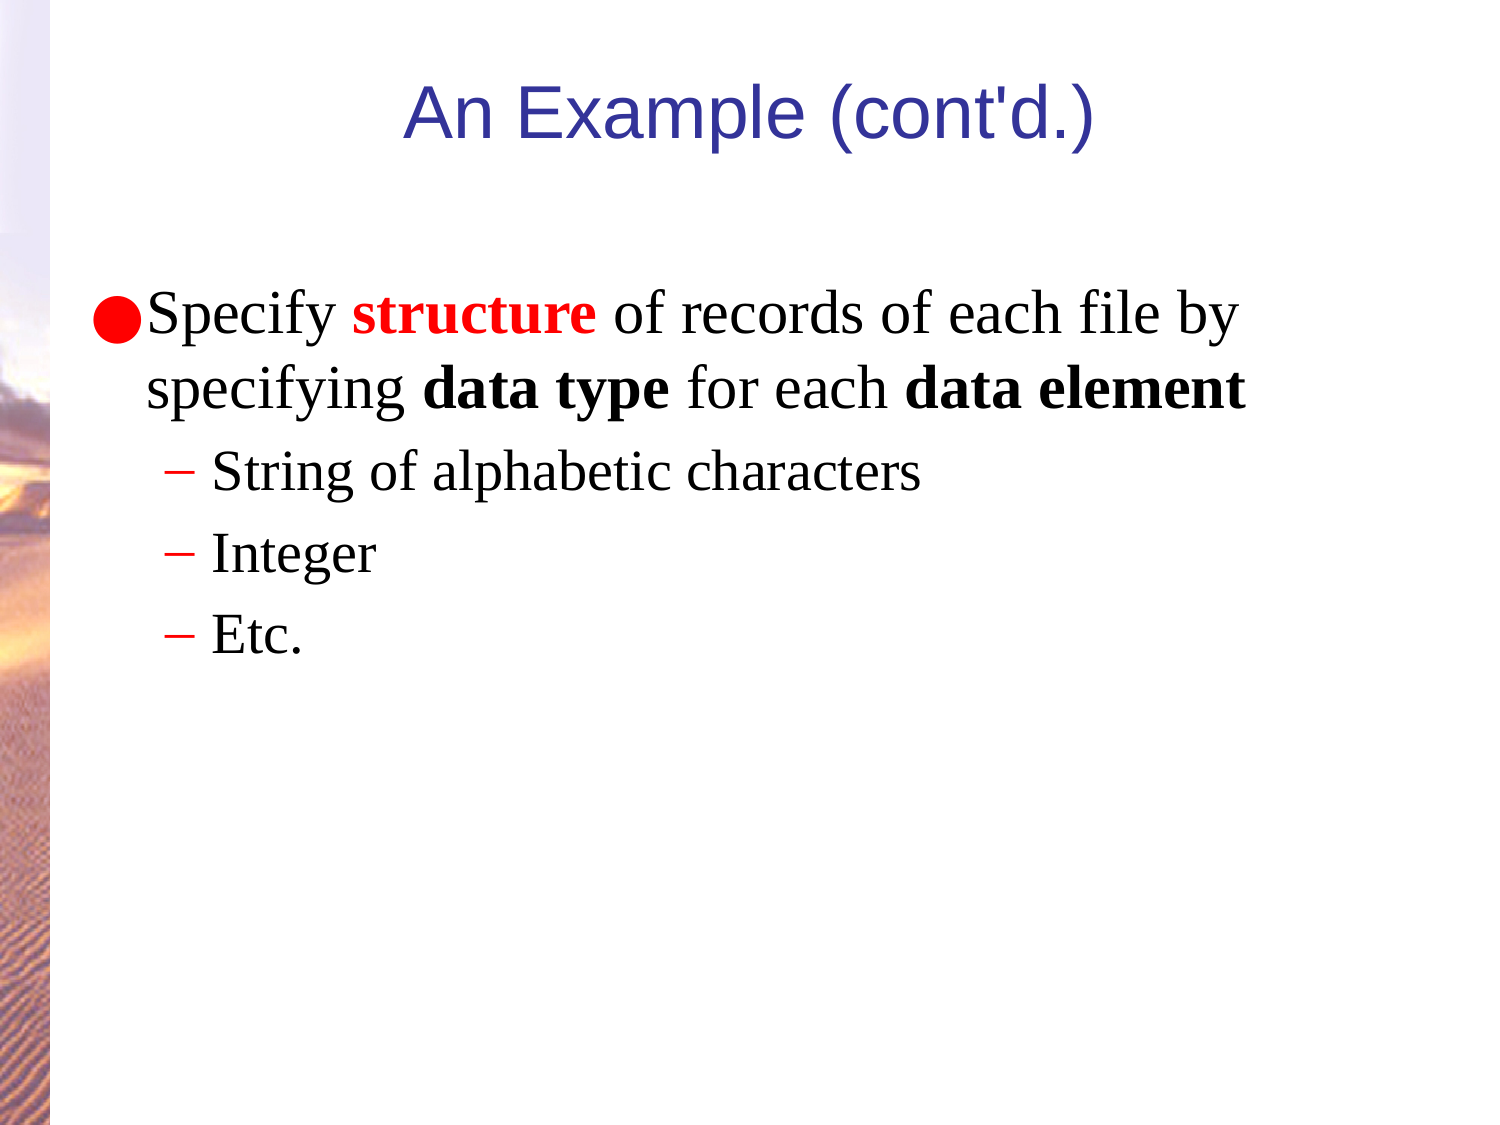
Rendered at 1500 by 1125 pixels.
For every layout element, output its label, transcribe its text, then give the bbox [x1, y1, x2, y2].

title An Example (cont'd.) [112, 35, 1388, 182]
list Specify structure of records of each file by specifying data type for each data element String of alphabetic characters Integer Etc. [75, 263, 1400, 1006]
picture [0, 0, 50, 1125]
